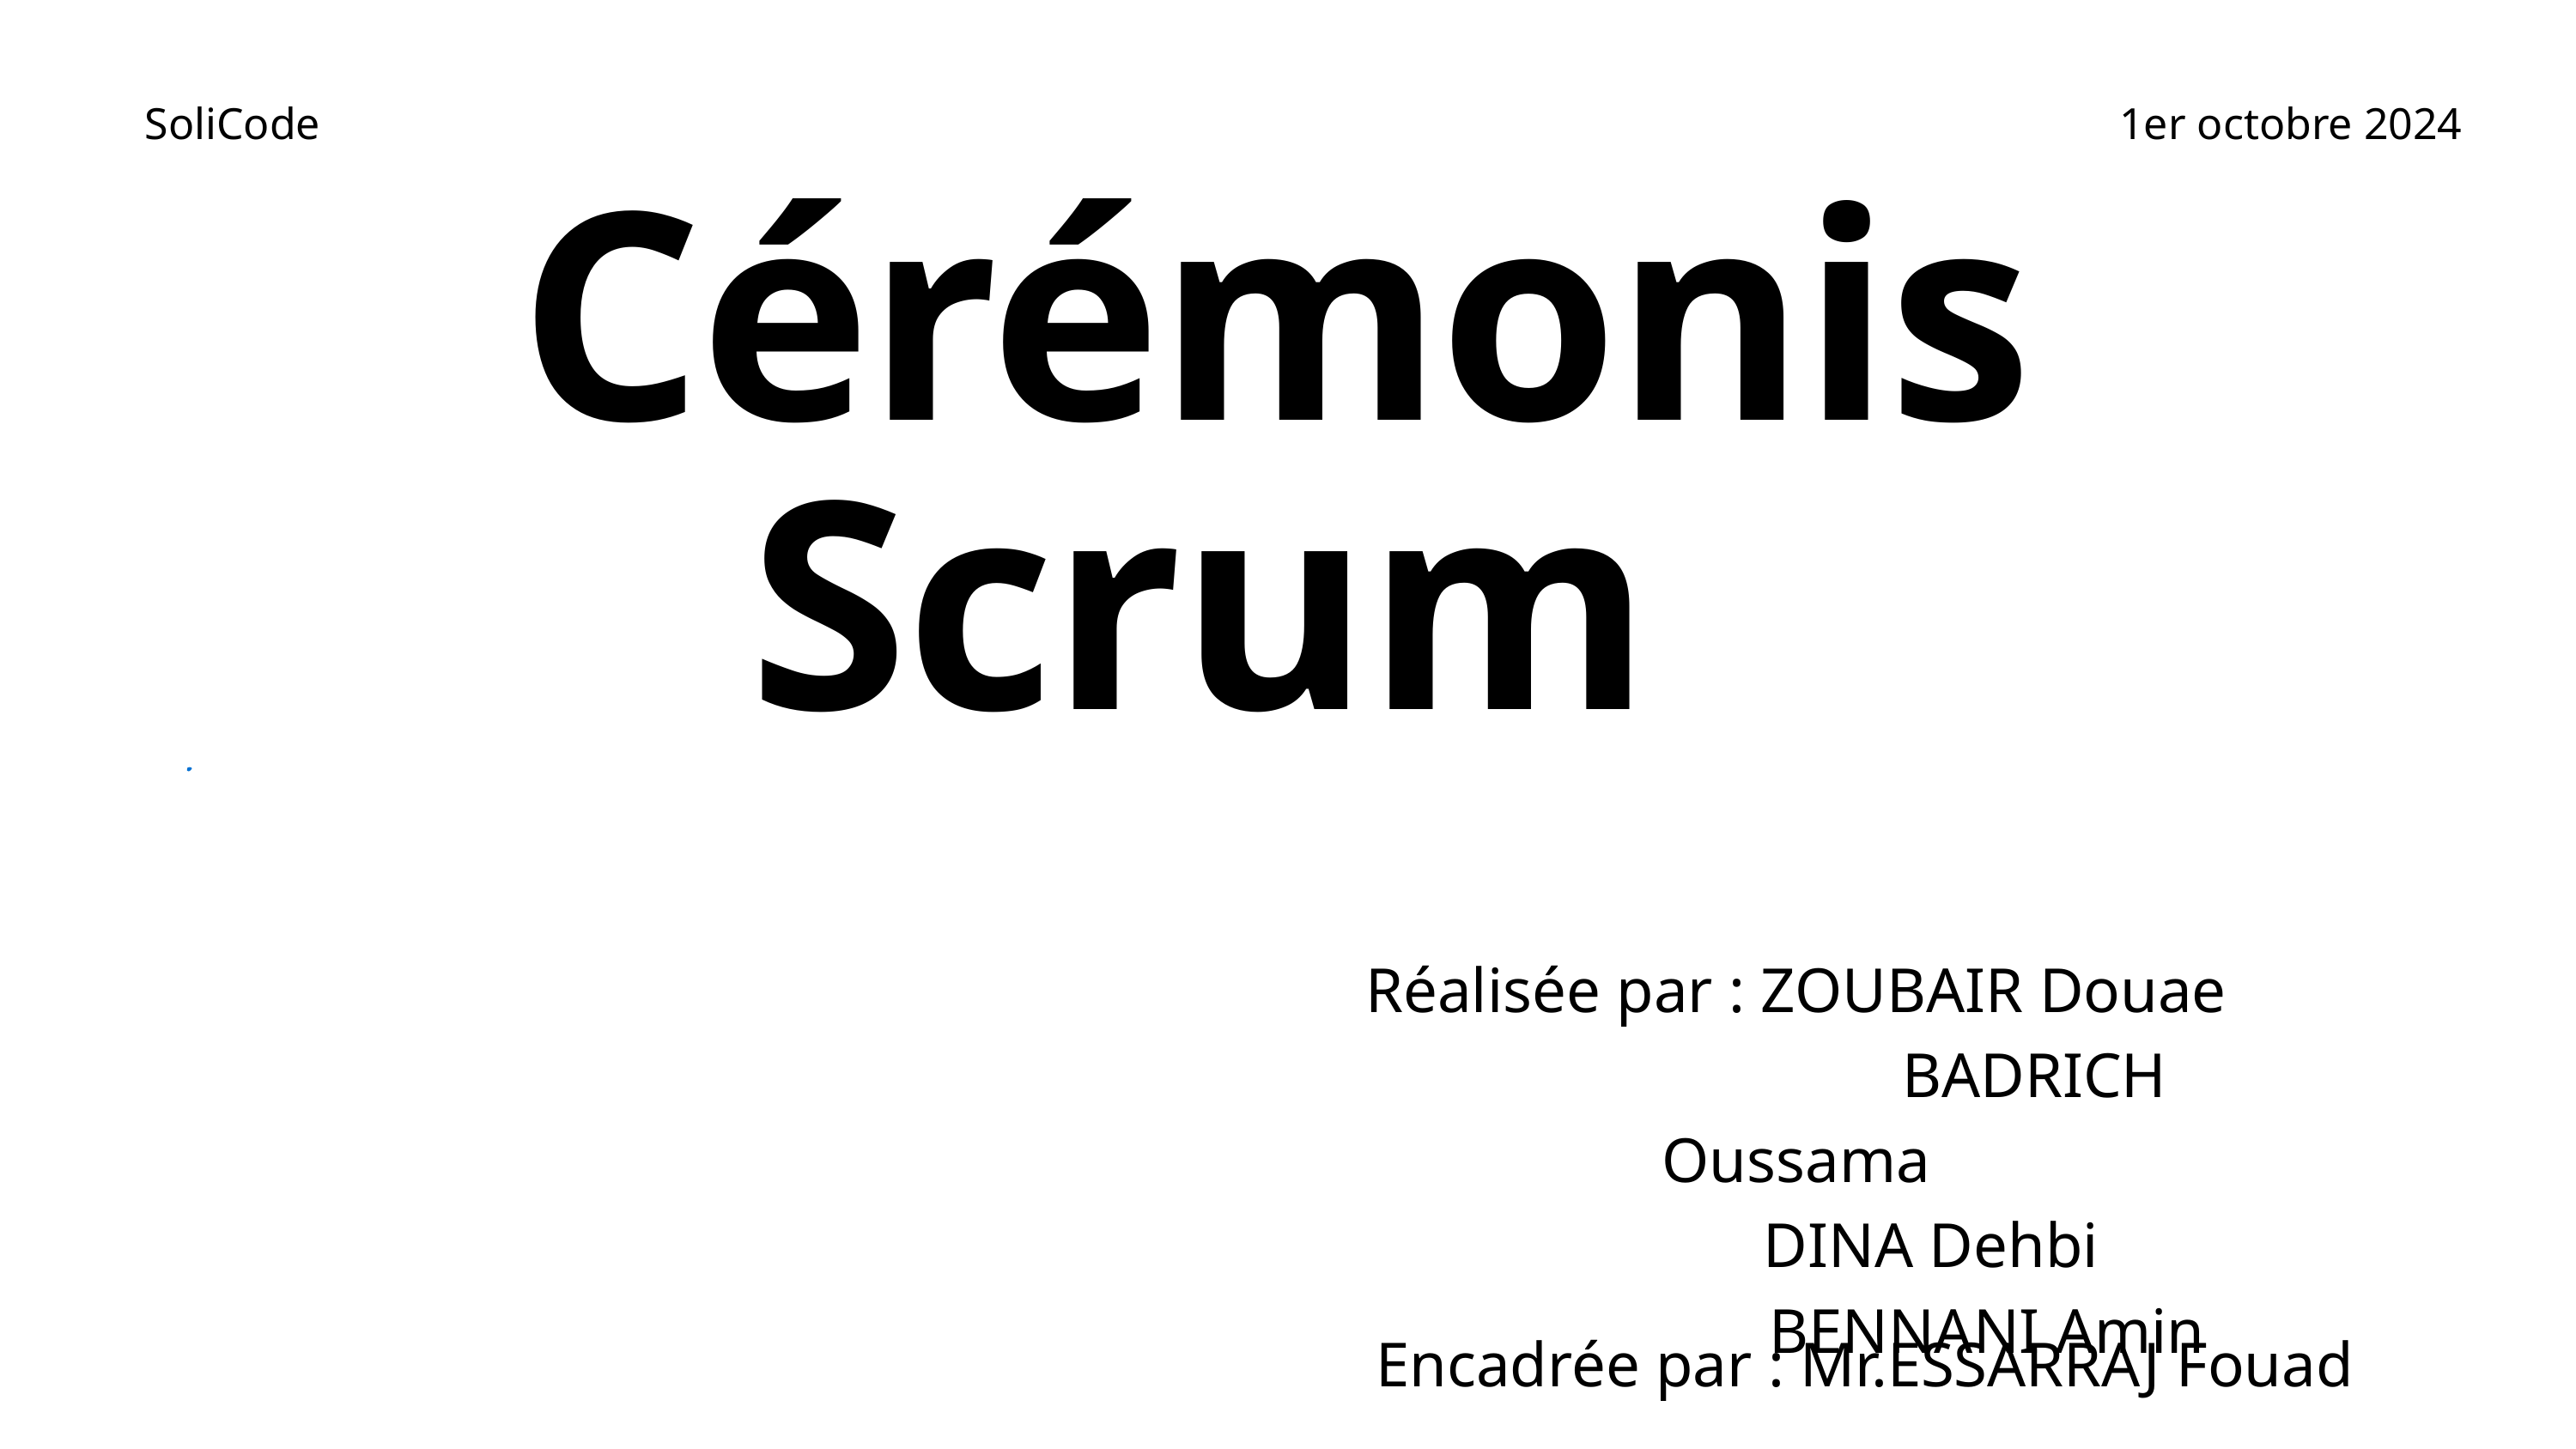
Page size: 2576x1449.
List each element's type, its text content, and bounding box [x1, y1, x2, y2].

text_box 1er octobre 2024 [1908, 88, 2463, 149]
text_box SoliCode [144, 88, 699, 149]
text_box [181, 761, 198, 778]
text_box Réalisée par : ZOUBAIR Douae BADRICH Oussama DINA Dehbi BENNANI Amin [1288, 939, 2305, 1449]
text_box Encadrée par : Mr.ESSARRAJ Fouad [1375, 1313, 2576, 1399]
text_box Cérémonis Scrum [412, 189, 2061, 1057]
